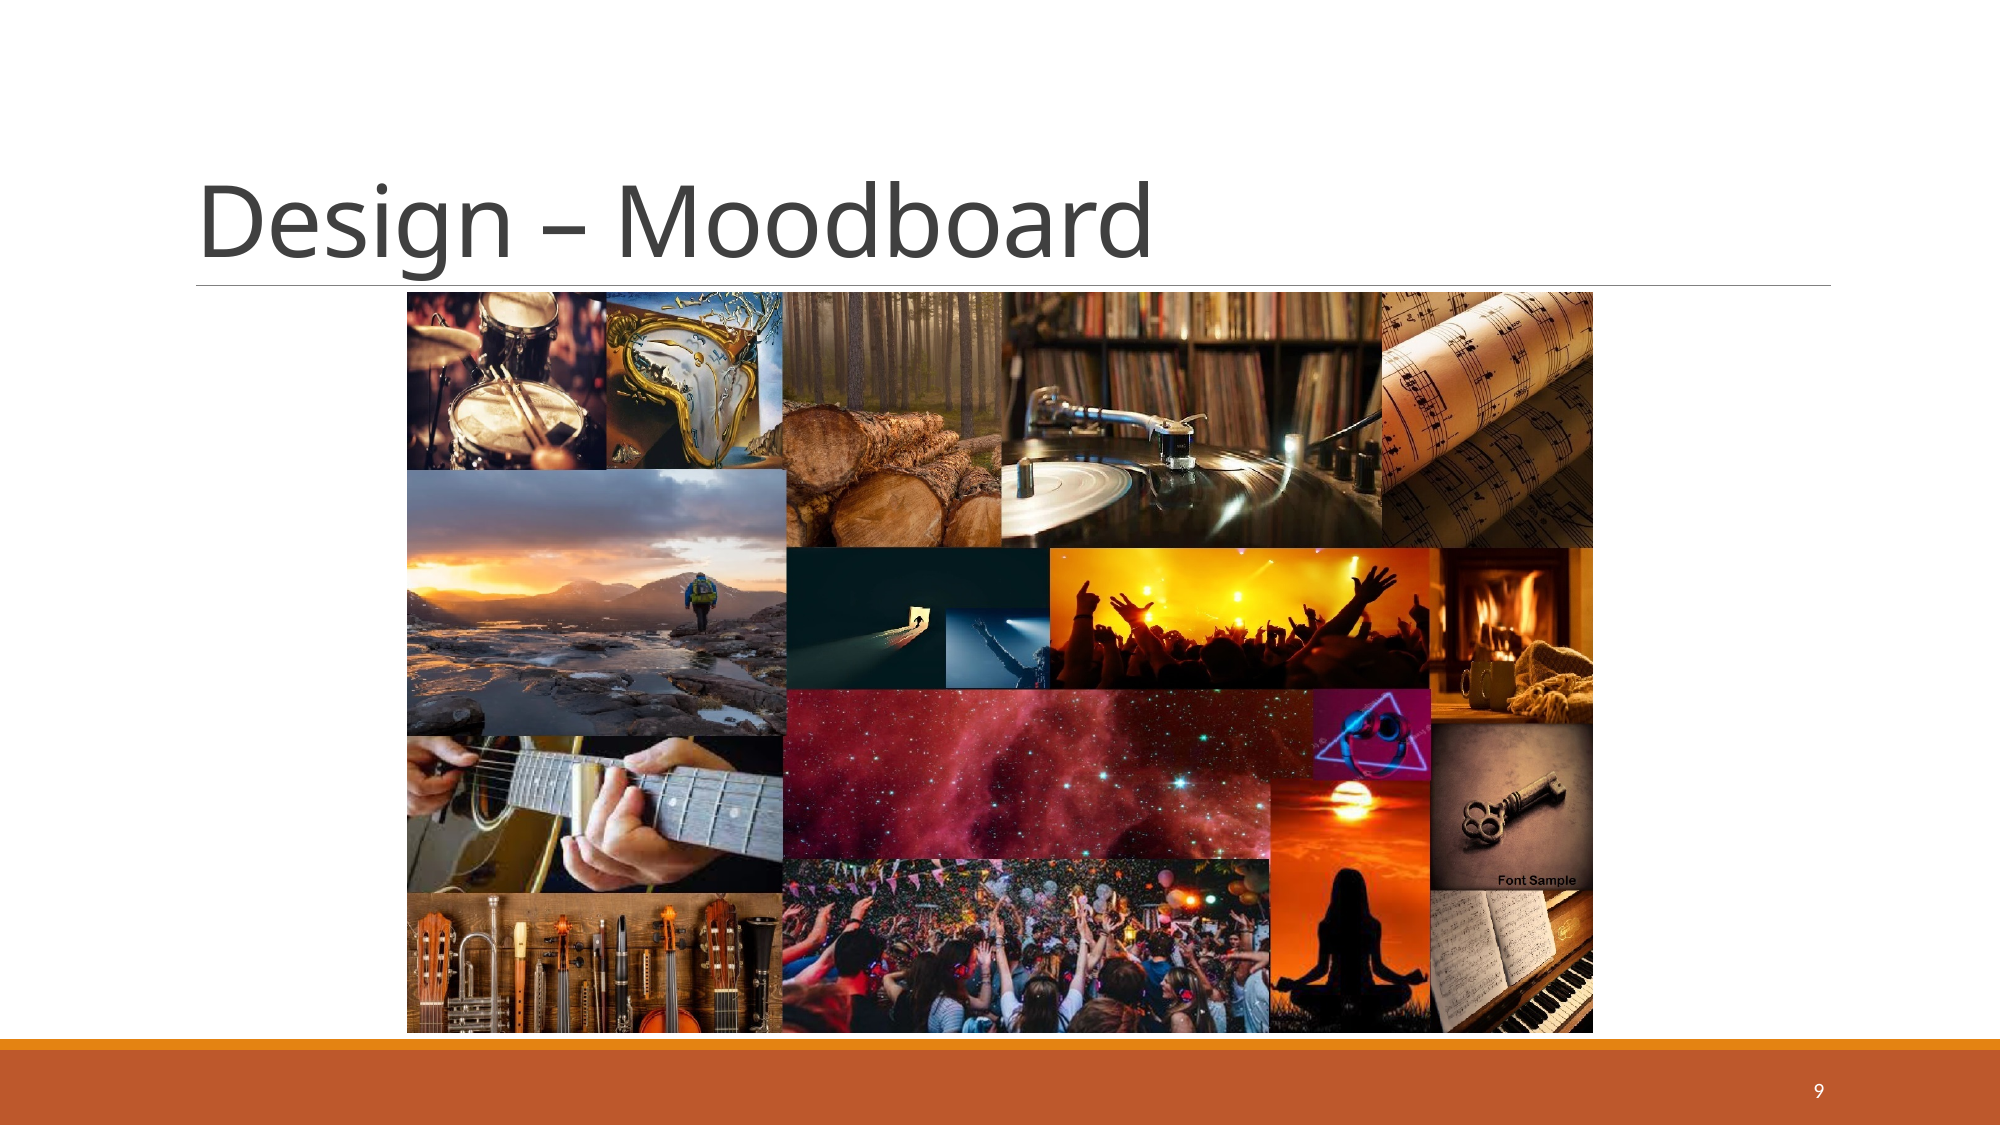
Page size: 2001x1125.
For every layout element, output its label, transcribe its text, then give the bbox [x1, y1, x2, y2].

slide_number 9 [1624, 1059, 1840, 1120]
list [406, 292, 1594, 1034]
title Design – Moodboard [180, 47, 1830, 285]
